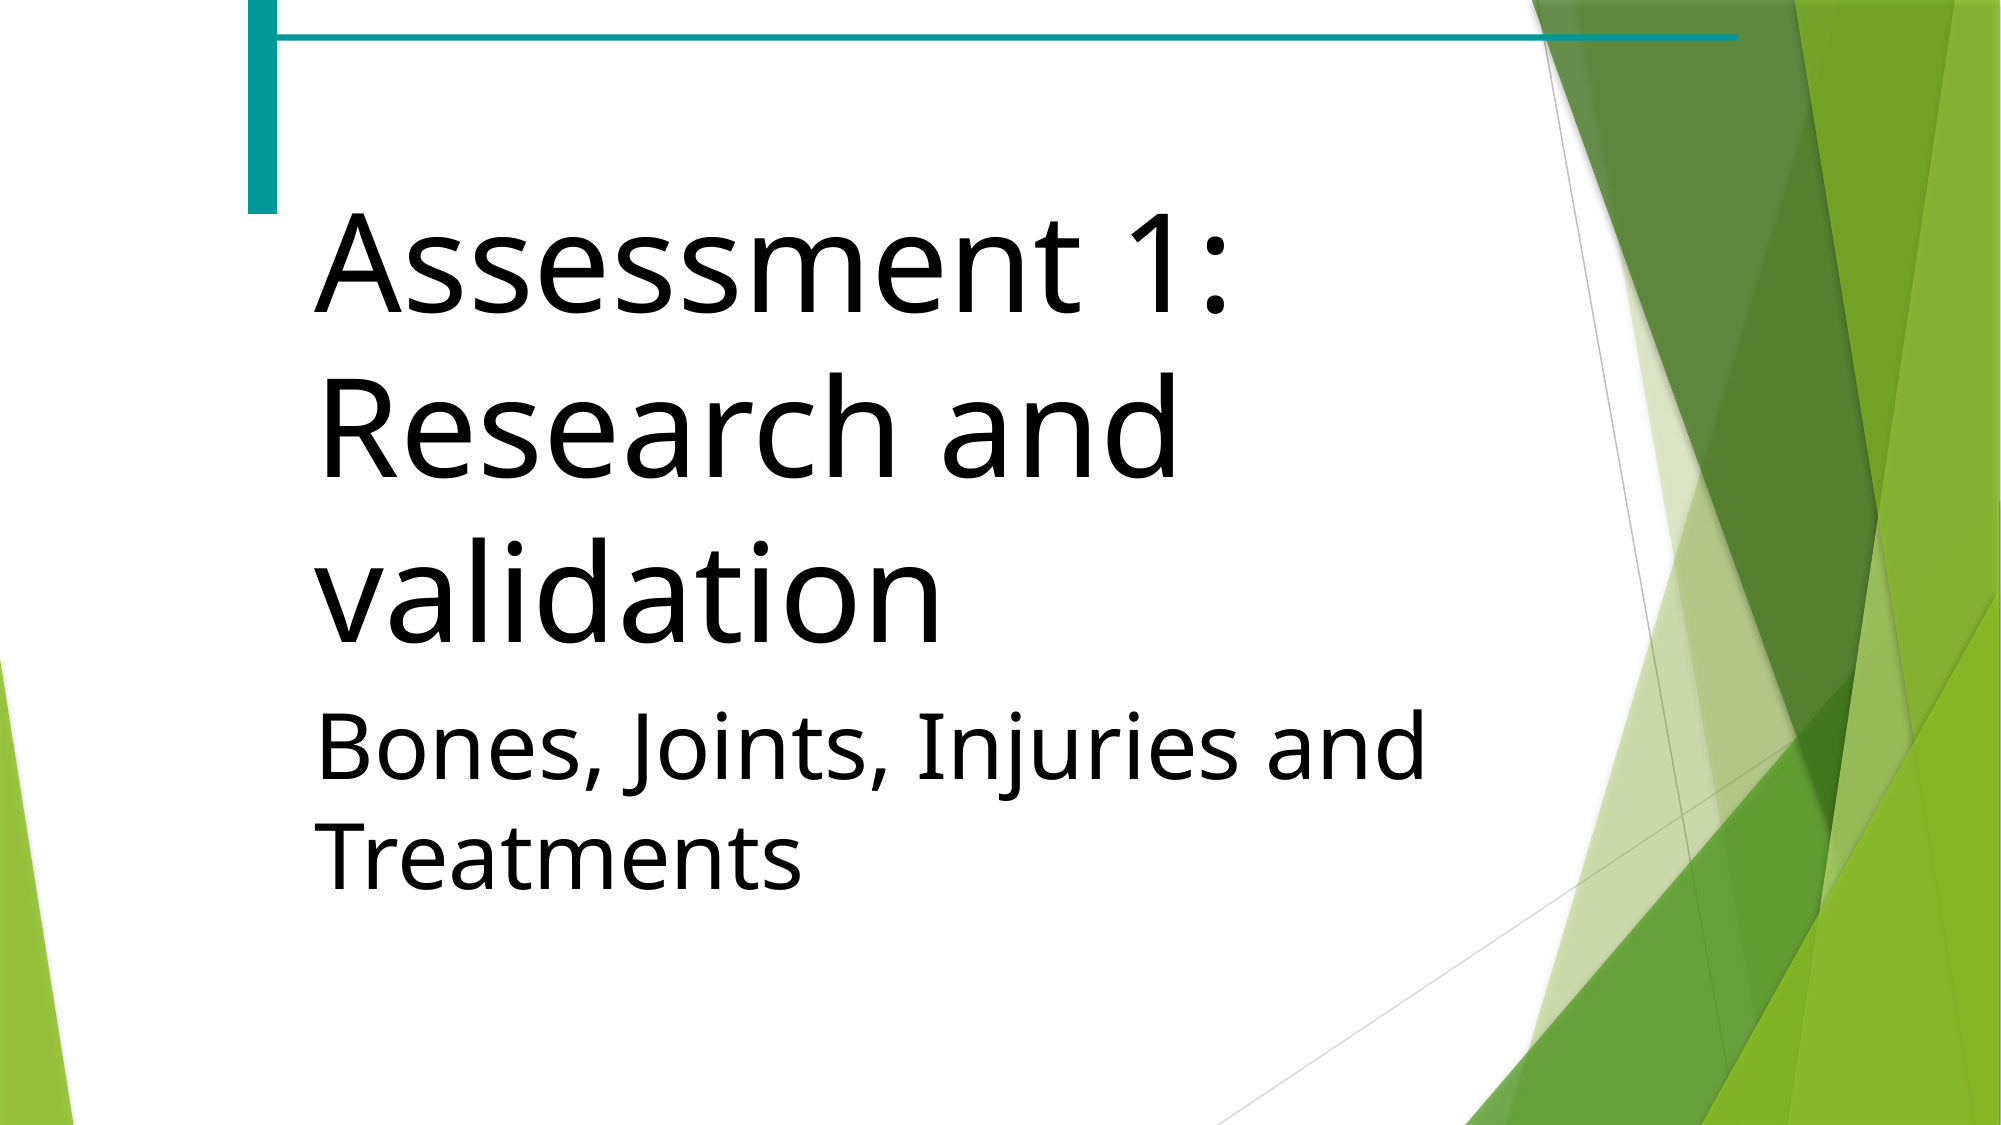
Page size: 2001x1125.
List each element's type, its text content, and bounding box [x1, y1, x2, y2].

text_box [249, 0, 275, 213]
text_box [312, 479, 1627, 765]
text_box Assessment 1: Research and validation Bones, Joints, Injuries and Treatments [299, 38, 1650, 1035]
